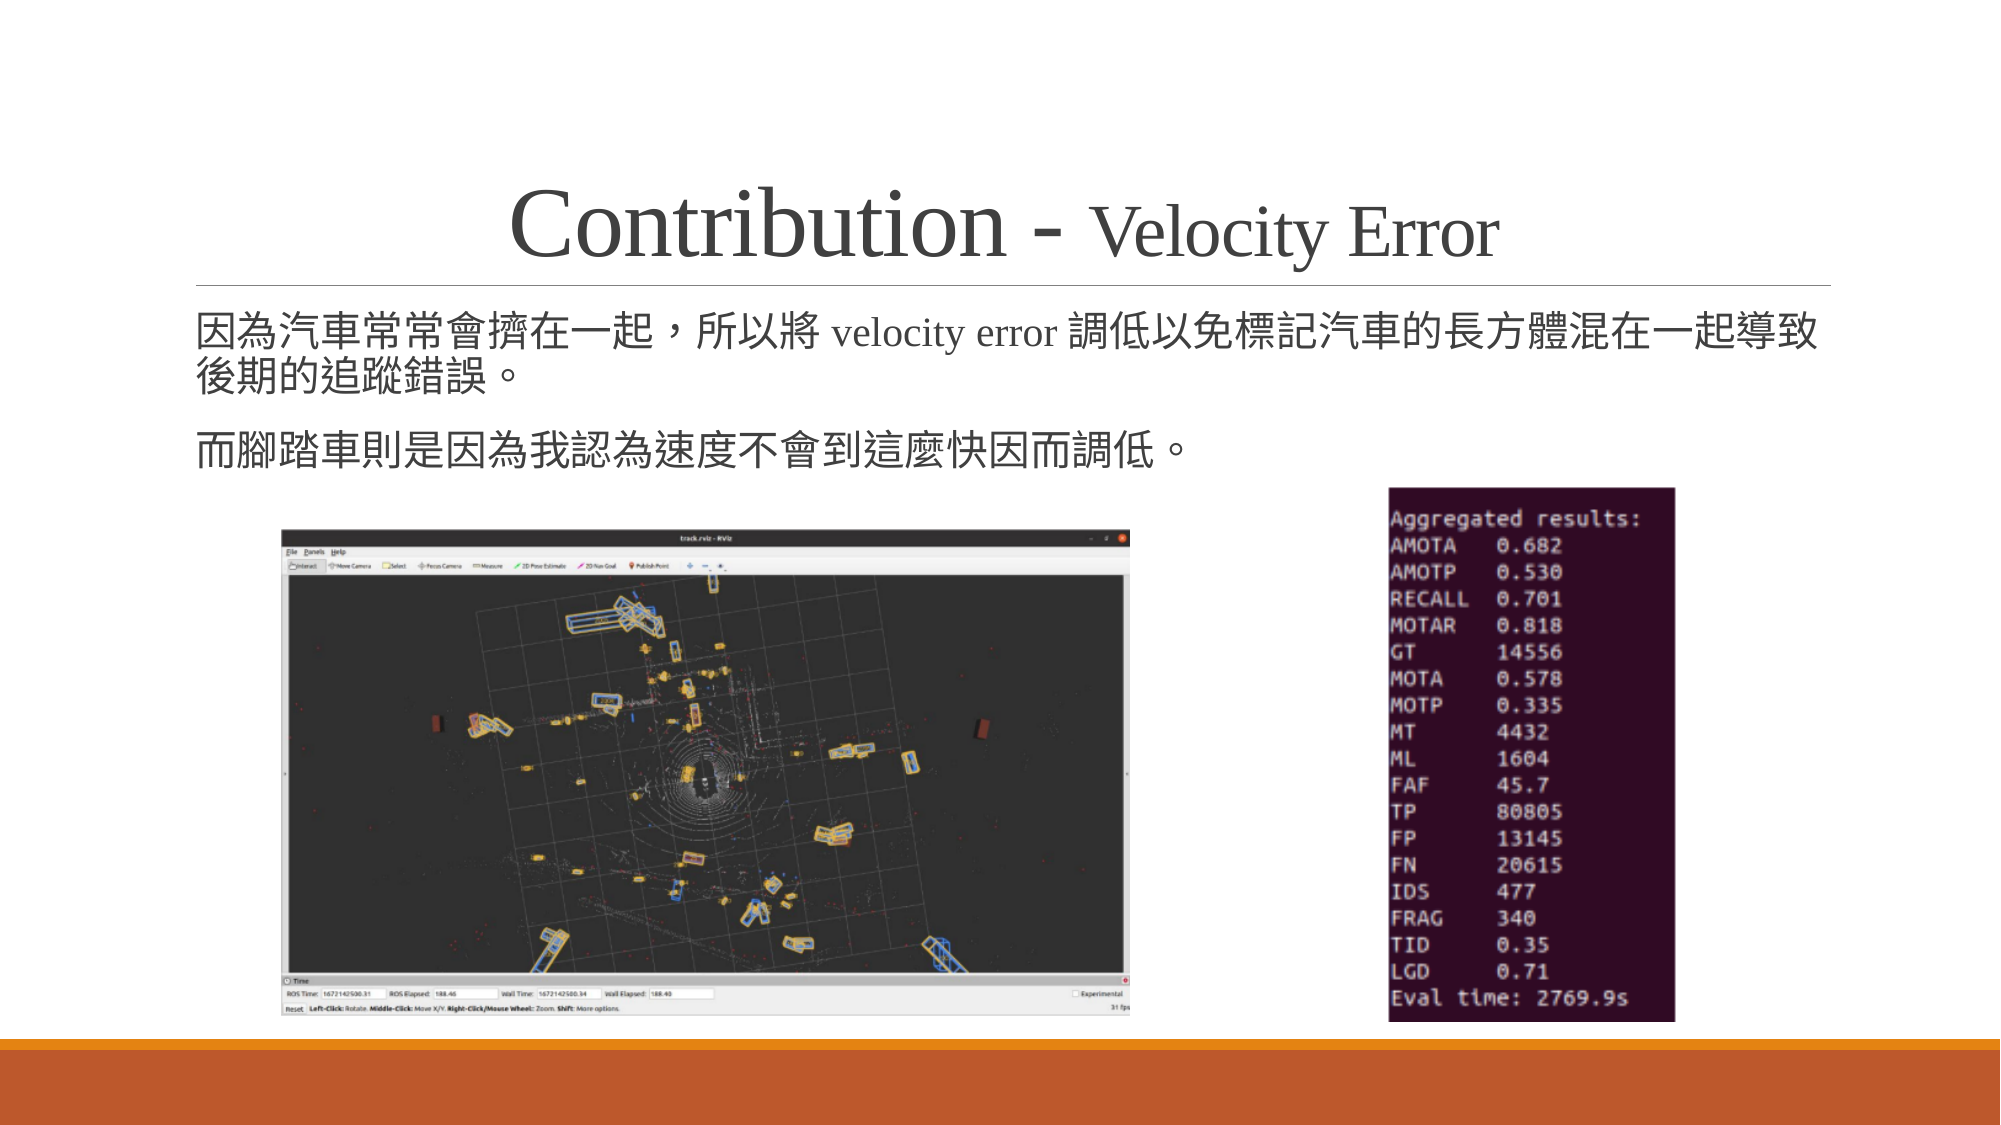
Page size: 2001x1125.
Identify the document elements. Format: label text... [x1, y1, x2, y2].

picture [1384, 485, 1678, 1023]
picture [279, 527, 1131, 1023]
list 因為汽車常常會擠在一起，所以將velocity error調低以免標記汽車的長方體混在一起導致後期的追蹤錯誤。 而腳踏車則是因為我認為速度不會到這麼快因而調低。 [180, 302, 1830, 963]
title Contribution - Velocity Error [179, 47, 1830, 285]
